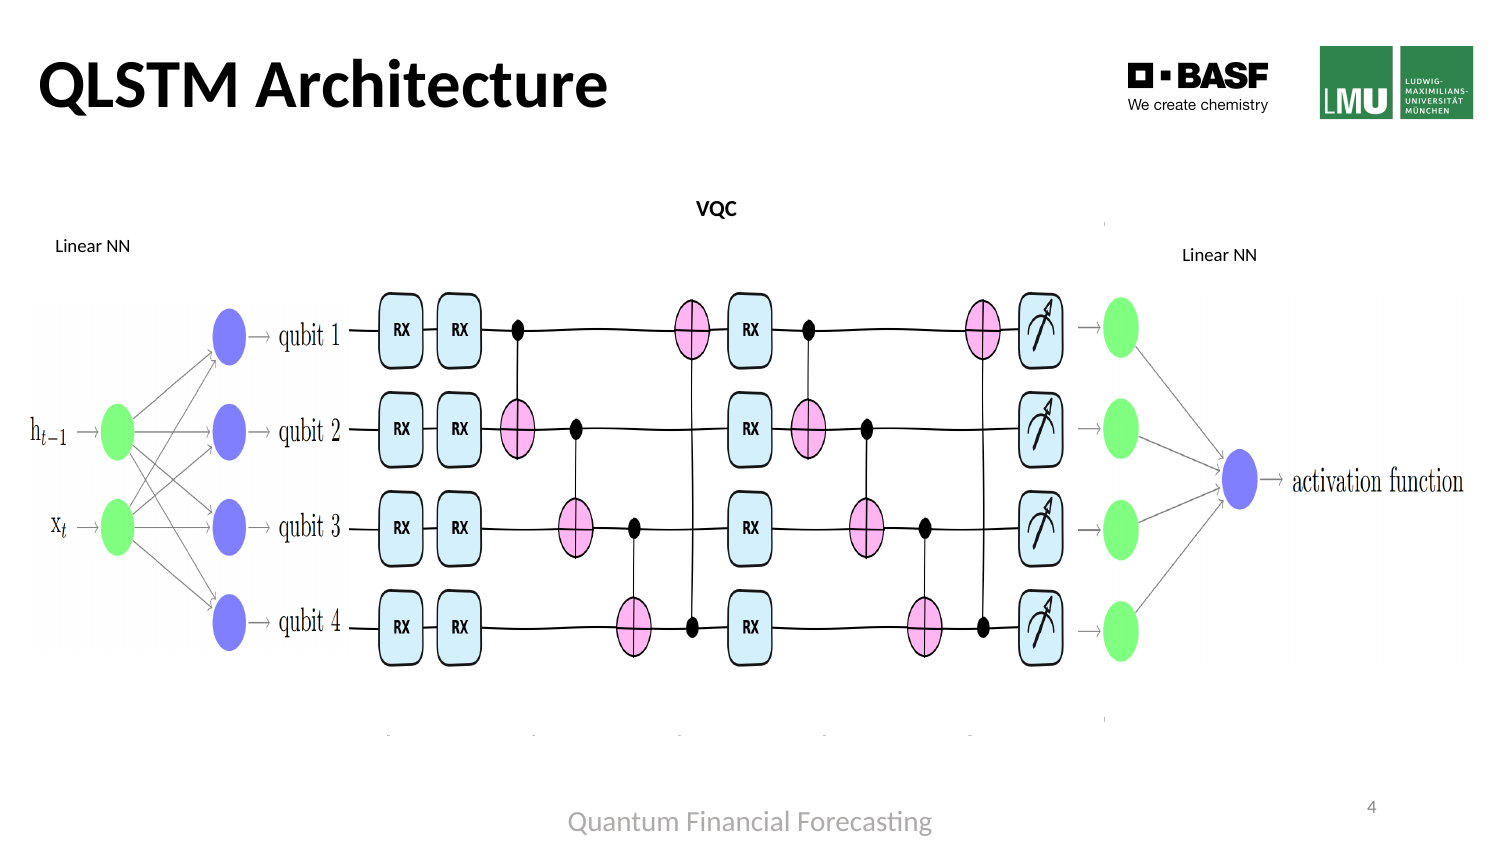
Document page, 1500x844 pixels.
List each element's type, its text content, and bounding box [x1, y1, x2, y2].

text_box QLSTM Architecture [27, 33, 1010, 127]
text_box 4 [1050, 783, 1388, 829]
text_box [27, 182, 1464, 737]
picture [1312, 38, 1481, 127]
text_box Quantum Financial Forecasting [552, 797, 948, 844]
picture [1128, 62, 1268, 113]
